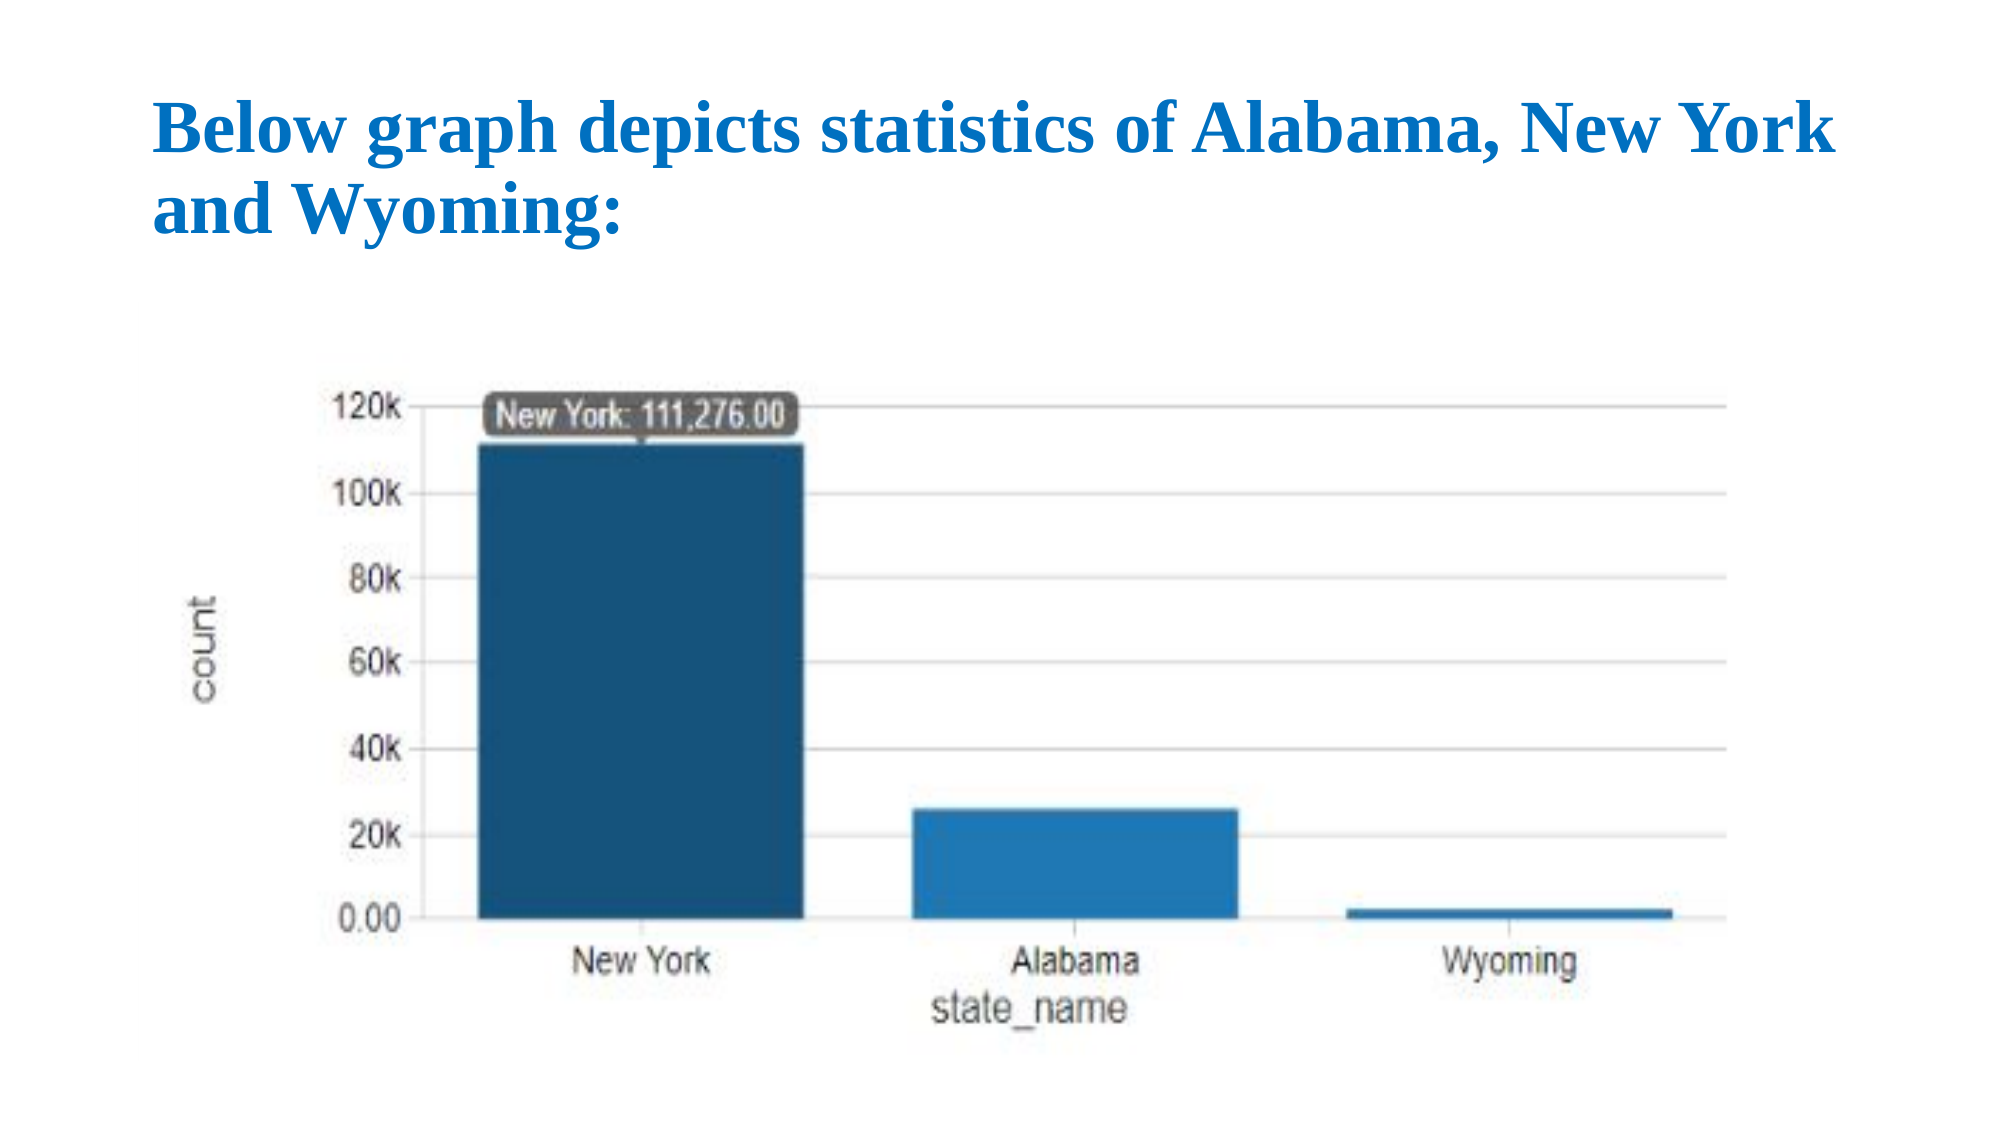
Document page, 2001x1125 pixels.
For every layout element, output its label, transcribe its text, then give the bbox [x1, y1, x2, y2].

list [137, 302, 1929, 1061]
title Below graph depicts statistics of Alabama, New York and Wyoming: [137, 59, 1863, 278]
